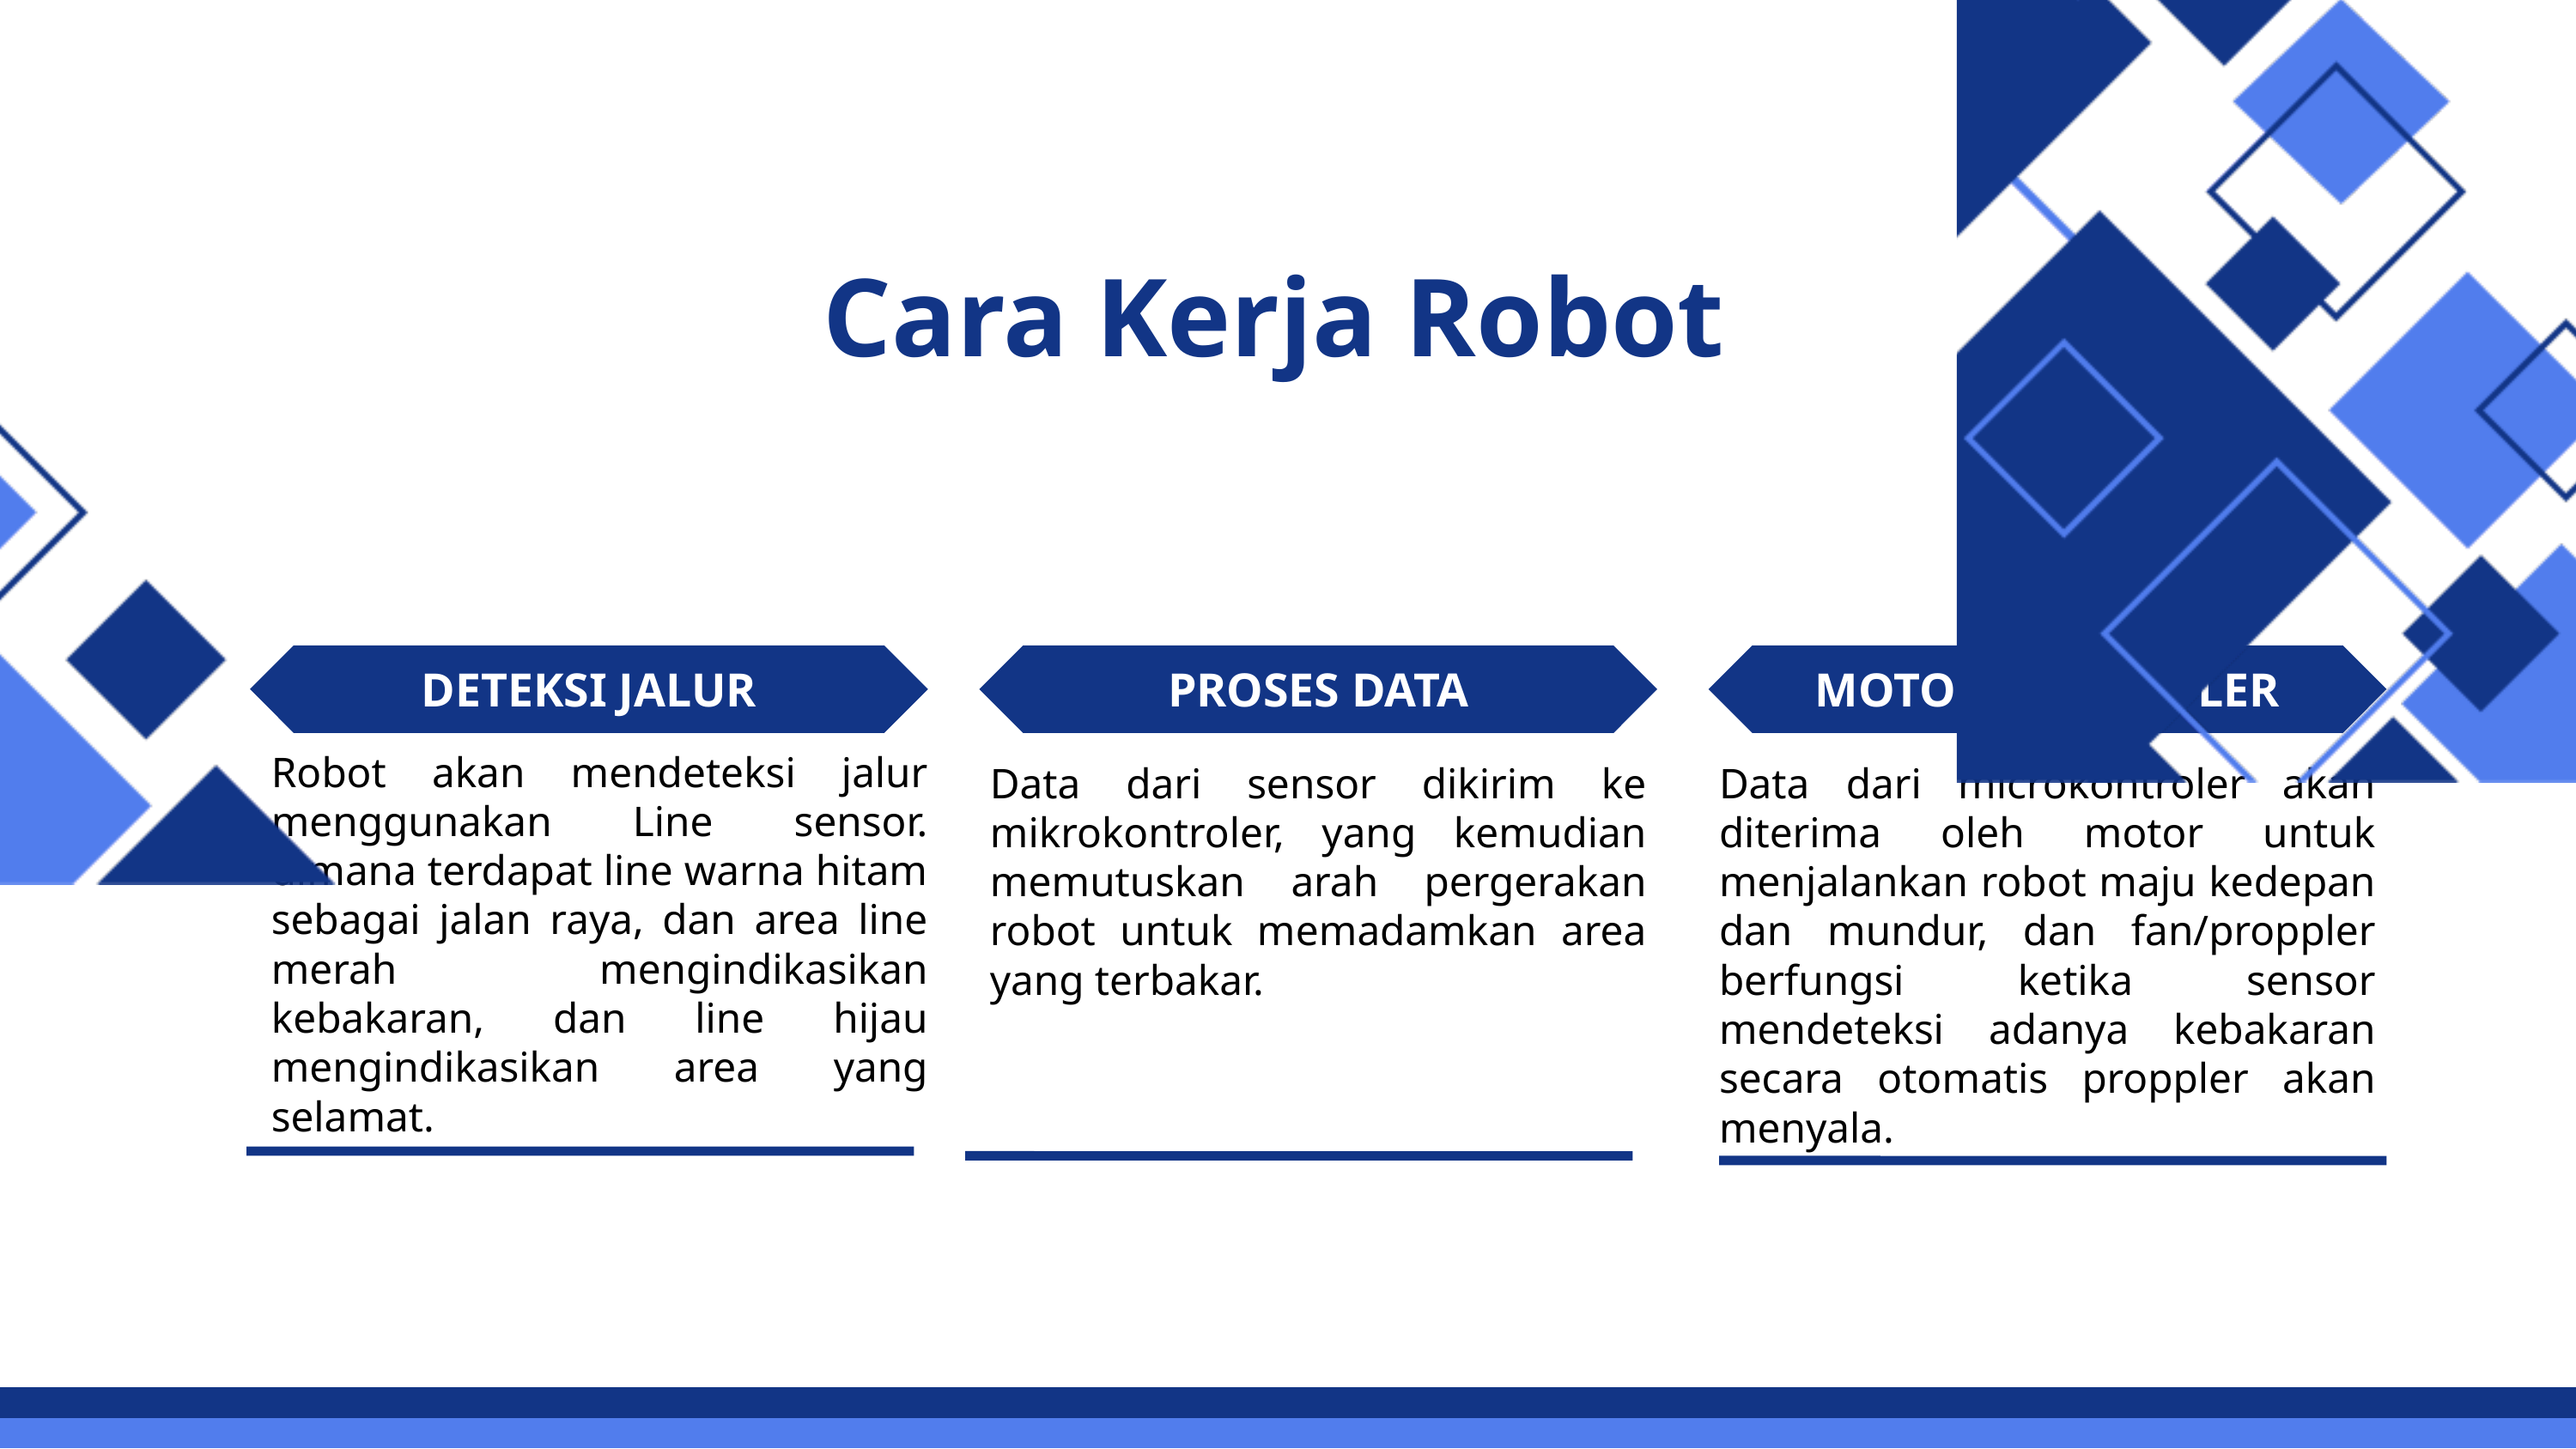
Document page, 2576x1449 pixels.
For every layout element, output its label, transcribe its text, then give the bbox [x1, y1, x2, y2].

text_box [249, 645, 929, 734]
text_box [0, 1417, 2576, 1449]
text_box Data dari microkontroler akan diterima oleh motor untuk menjalankan robot maju kedepan dan mundur, dan fan/proppler berfungsi ketika sensor mendeteksi adanya kebakaran secara otomatis proppler akan menyala. [1719, 757, 2377, 1151]
text_box Cara Kerja Robot [336, 249, 1956, 379]
text_box [0, 0, 336, 885]
text_box Robot akan mendeteksi jalur menggunakan Line sensor. dimana terdapat line warna hitam sebagai jalan raya, dan area line merah mengindikasikan kebakaran, dan line hijau mengindikasikan area yang selamat. [270, 746, 928, 1140]
text_box [1956, 0, 2576, 783]
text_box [0, 1386, 2576, 1416]
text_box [1708, 645, 2387, 734]
text_box Data dari sensor dikirim ke mikrokontroler, yang kemudian memutuskan arah pergerakan robot untuk memadamkan area yang terbakar. [989, 757, 1647, 1003]
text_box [979, 645, 1658, 734]
